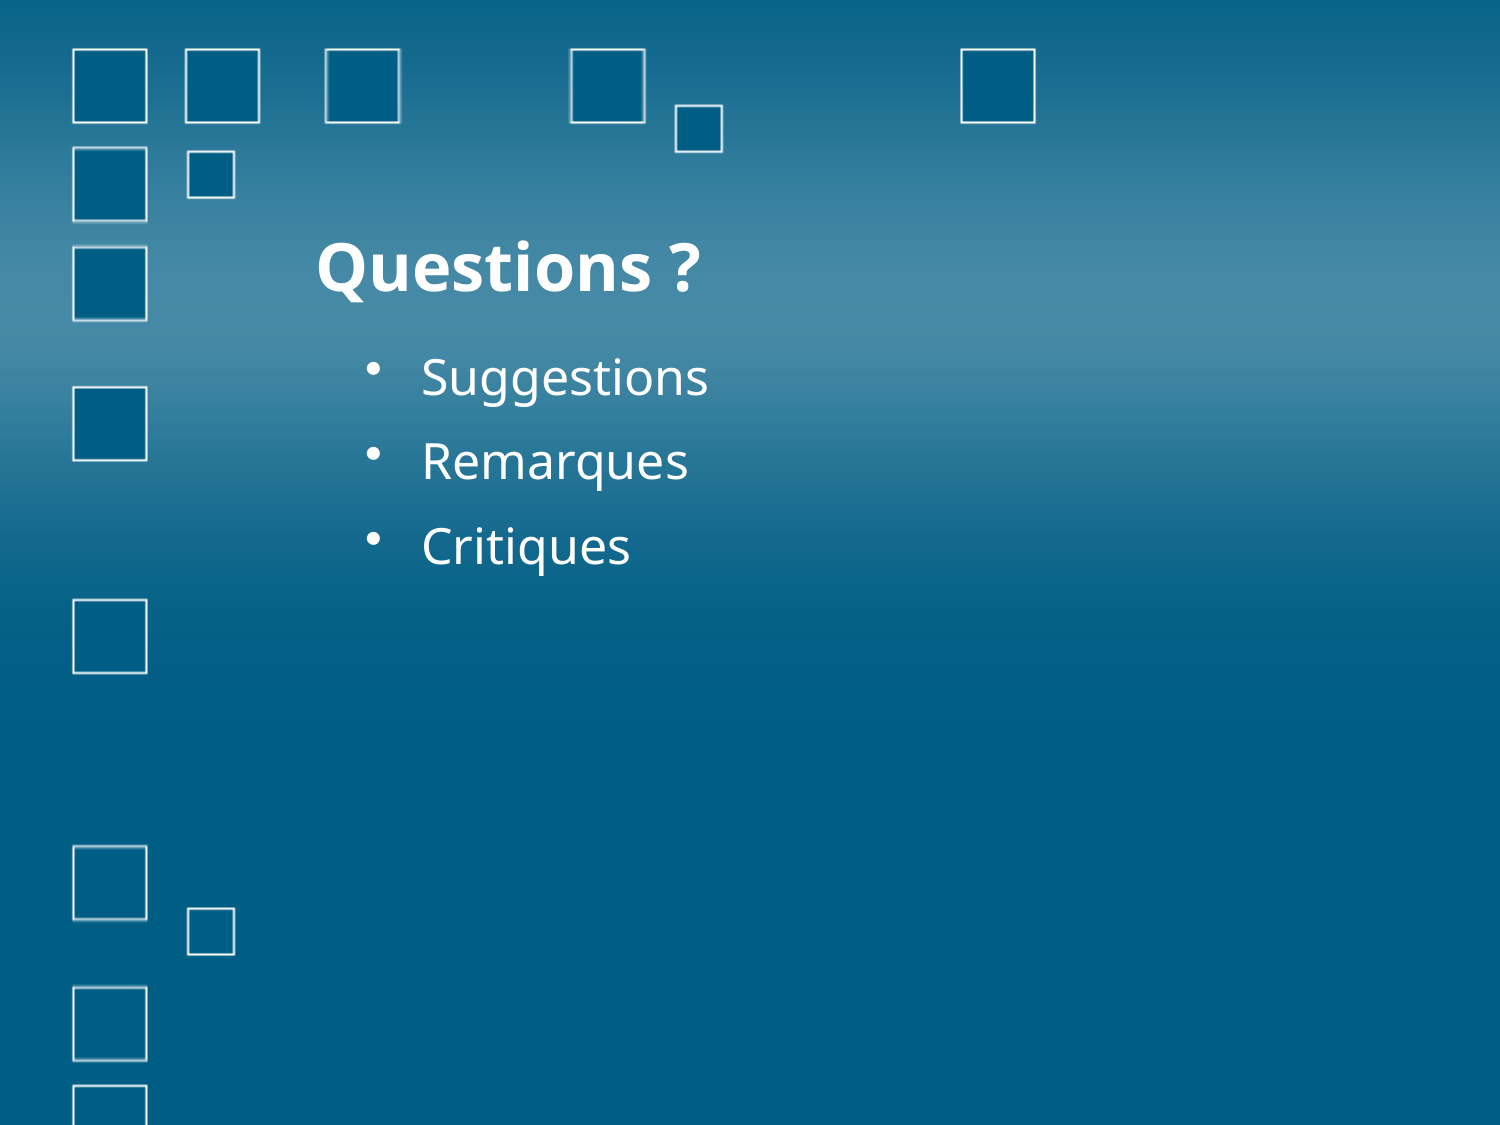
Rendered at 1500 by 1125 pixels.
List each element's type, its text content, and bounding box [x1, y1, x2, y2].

title Questions ? [300, 174, 1388, 313]
picture [72, 985, 147, 1062]
list Suggestions Remarques Critiques [350, 337, 1388, 988]
picture [72, 845, 147, 922]
picture [72, 599, 147, 674]
picture [72, 1085, 147, 1125]
picture [187, 908, 235, 956]
picture [0, 11, 1500, 578]
